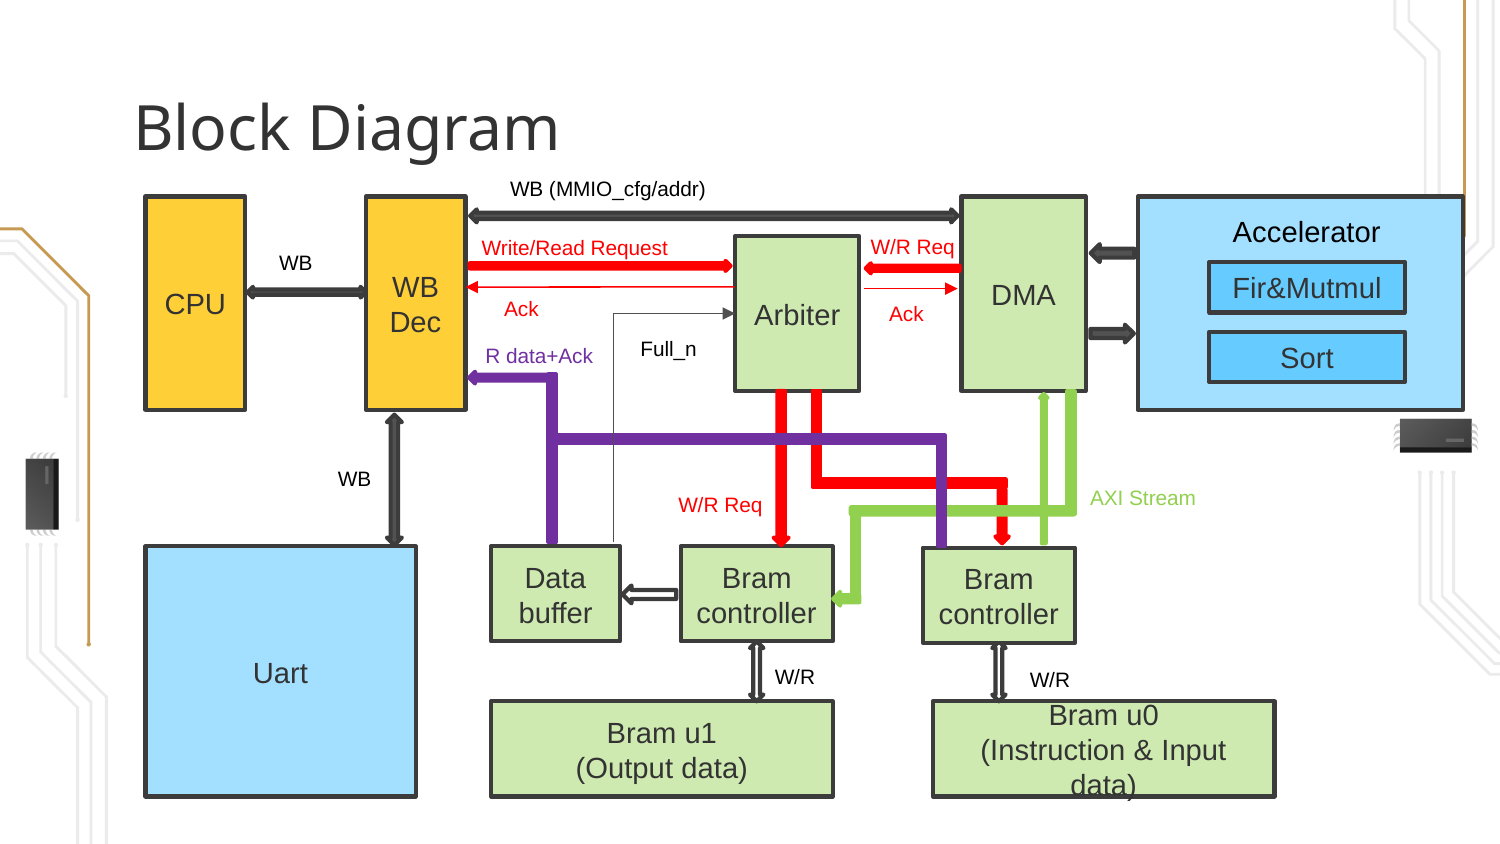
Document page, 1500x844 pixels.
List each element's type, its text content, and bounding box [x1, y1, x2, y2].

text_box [559, 366, 789, 489]
text_box [467, 373, 546, 386]
text_box Bram u1 (Output data) [489, 699, 835, 799]
text_box [1065, 389, 1077, 505]
text_box [947, 477, 1008, 489]
picture [1393, 418, 1478, 453]
text_box WB [264, 242, 328, 282]
text_box [795, 433, 947, 445]
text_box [1137, 196, 1464, 410]
text_box [468, 207, 960, 225]
text_box AXI Stream [1075, 477, 1211, 518]
text_box Uart [143, 544, 418, 799]
text_box [748, 639, 766, 704]
text_box [547, 433, 554, 445]
text_box Data buffer [489, 544, 622, 643]
text_box [996, 487, 1008, 505]
text_box [990, 645, 1008, 704]
text_box [1088, 322, 1132, 345]
text_box R data+Ack [470, 335, 609, 376]
text_box Bram controller [679, 544, 835, 643]
text_box [1088, 242, 1132, 264]
text_box [936, 435, 947, 548]
text_box [771, 497, 791, 548]
text_box Ack [489, 295, 554, 328]
text_box DMA [959, 194, 1088, 393]
text_box WB Dec [364, 194, 468, 412]
text_box W/R Req [663, 497, 778, 525]
text_box [947, 505, 1075, 517]
text_box [384, 412, 404, 548]
text_box [850, 505, 861, 593]
text_box Block Diagram [118, 72, 1382, 167]
text_box [1039, 517, 1048, 546]
text_box W/R Req [855, 226, 970, 267]
text_box Arbiter [733, 234, 861, 393]
text_box Bram u0 (Instruction & Input data) [931, 699, 1277, 799]
text_box [811, 389, 822, 433]
text_box [831, 589, 862, 608]
text_box Bram controller [921, 546, 1077, 645]
text_box [546, 376, 558, 544]
text_box [245, 284, 368, 300]
text_box Write/Read Request [466, 226, 683, 267]
text_box [620, 583, 679, 606]
picture [26, 453, 59, 536]
text_box WB (MMIO_cfg/addr) [495, 168, 721, 209]
text_box W/R [760, 656, 831, 697]
text_box [863, 267, 962, 276]
text_box [993, 517, 1011, 546]
text_box [861, 505, 936, 517]
text_box WB [323, 457, 387, 498]
text_box [811, 445, 822, 477]
text_box [1038, 391, 1050, 505]
text_box W/R [1014, 659, 1085, 699]
text_box Full_n [625, 328, 712, 365]
text_box Ack [874, 296, 939, 333]
text_box CPU [143, 194, 247, 412]
text_box [467, 258, 733, 273]
text_box [811, 477, 936, 489]
